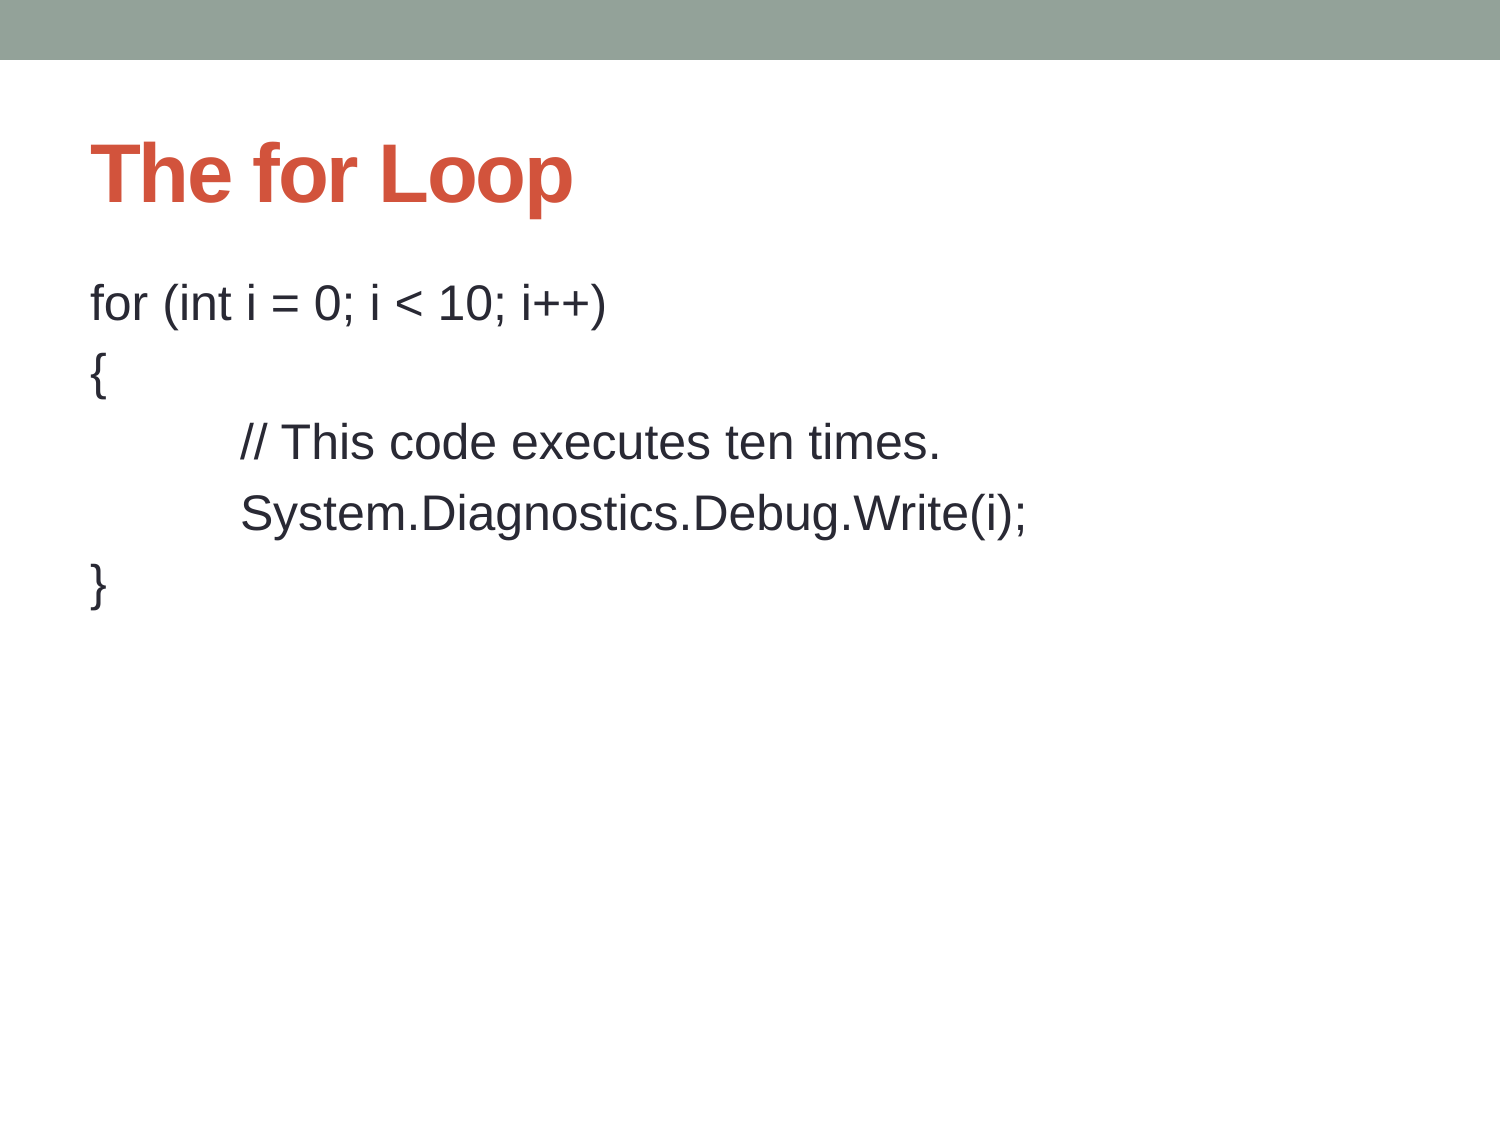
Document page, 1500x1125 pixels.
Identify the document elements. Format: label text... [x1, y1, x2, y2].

title The for Loop [75, 87, 1425, 250]
list for (int i = 0; i < 10; i++) { // This code executes ten times. System.Diagnostics.Debug.Write(i); } [75, 262, 1425, 1063]
